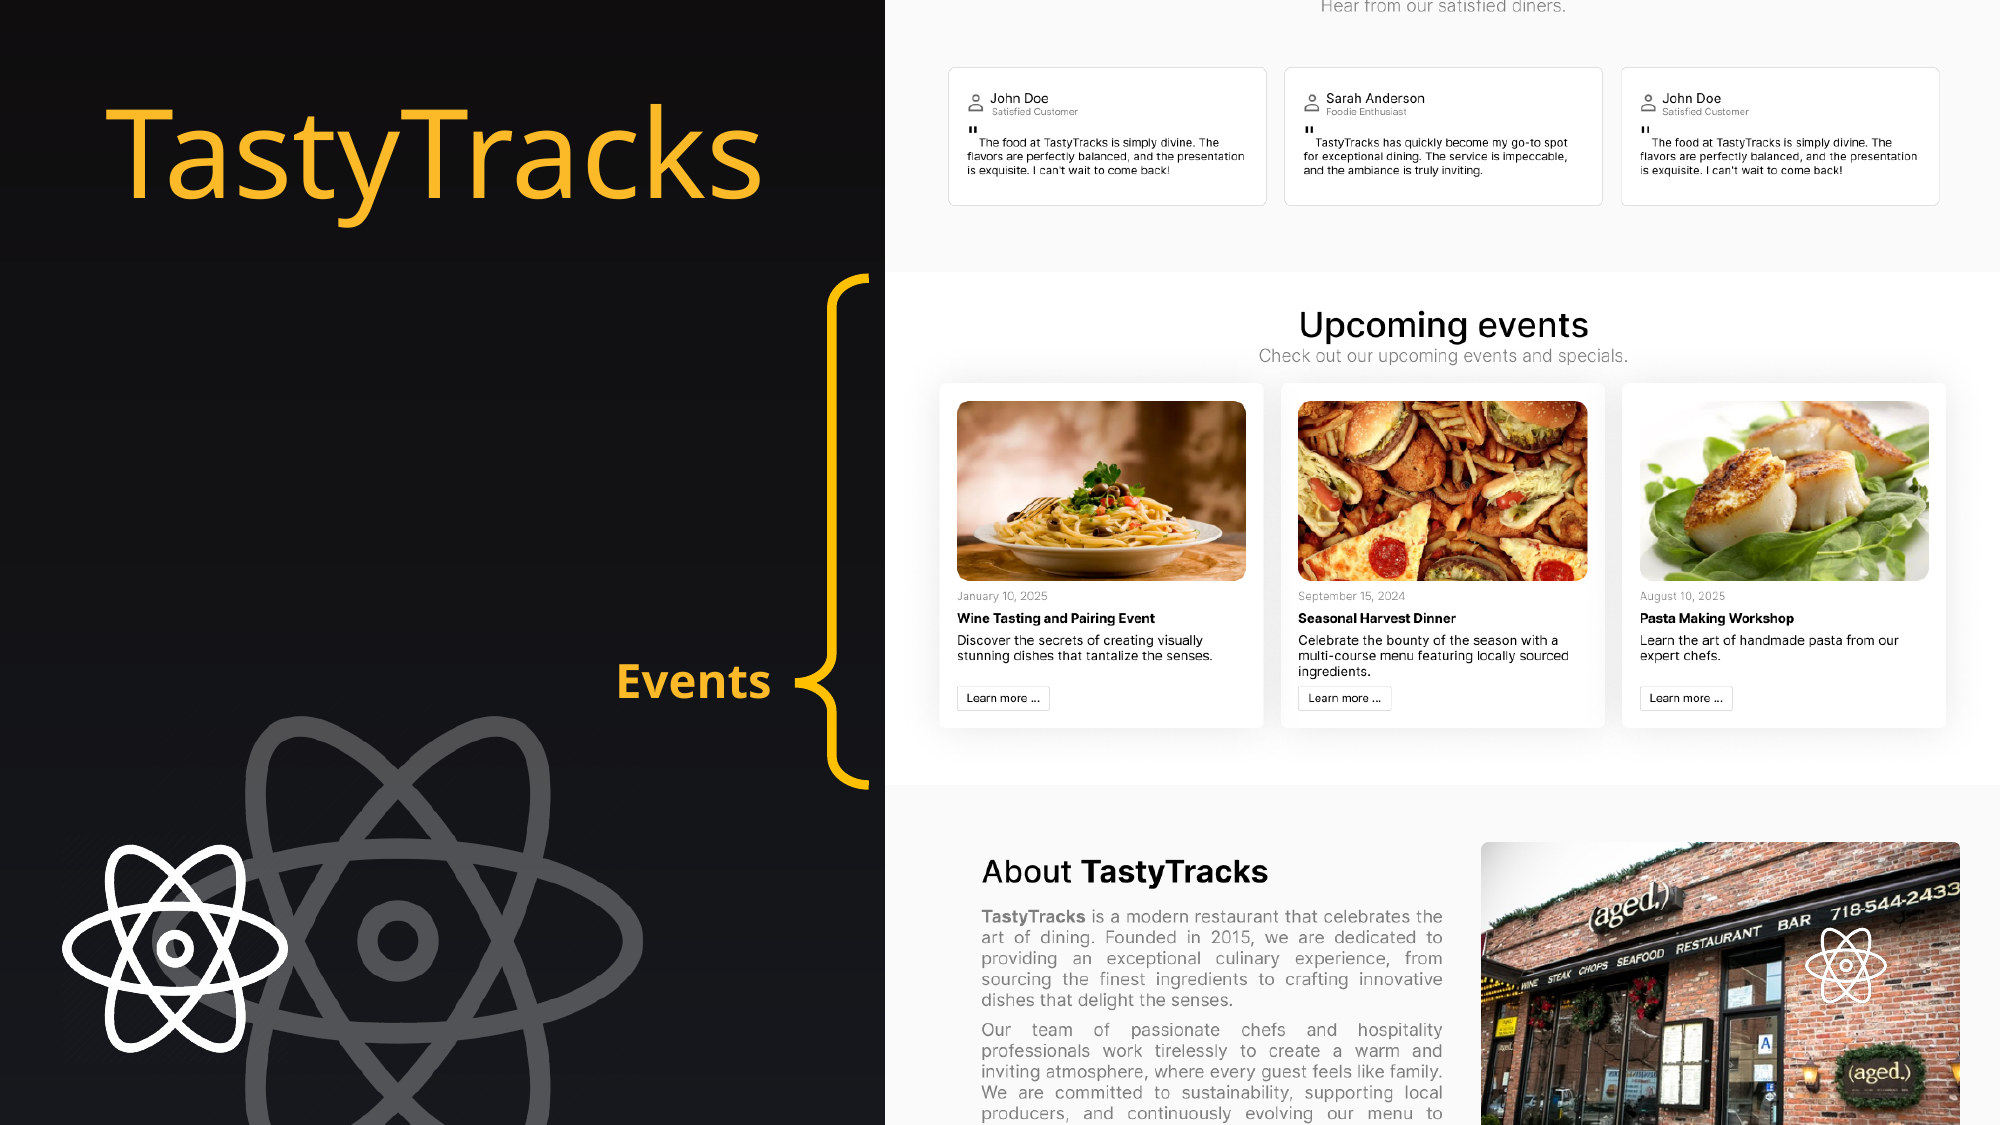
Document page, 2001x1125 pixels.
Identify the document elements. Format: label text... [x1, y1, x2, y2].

picture [61, 695, 643, 1125]
picture [884, 0, 2000, 1125]
text_box TastyTracks [90, 83, 884, 234]
subtitle Events [366, 650, 787, 717]
text_box [794, 276, 869, 787]
